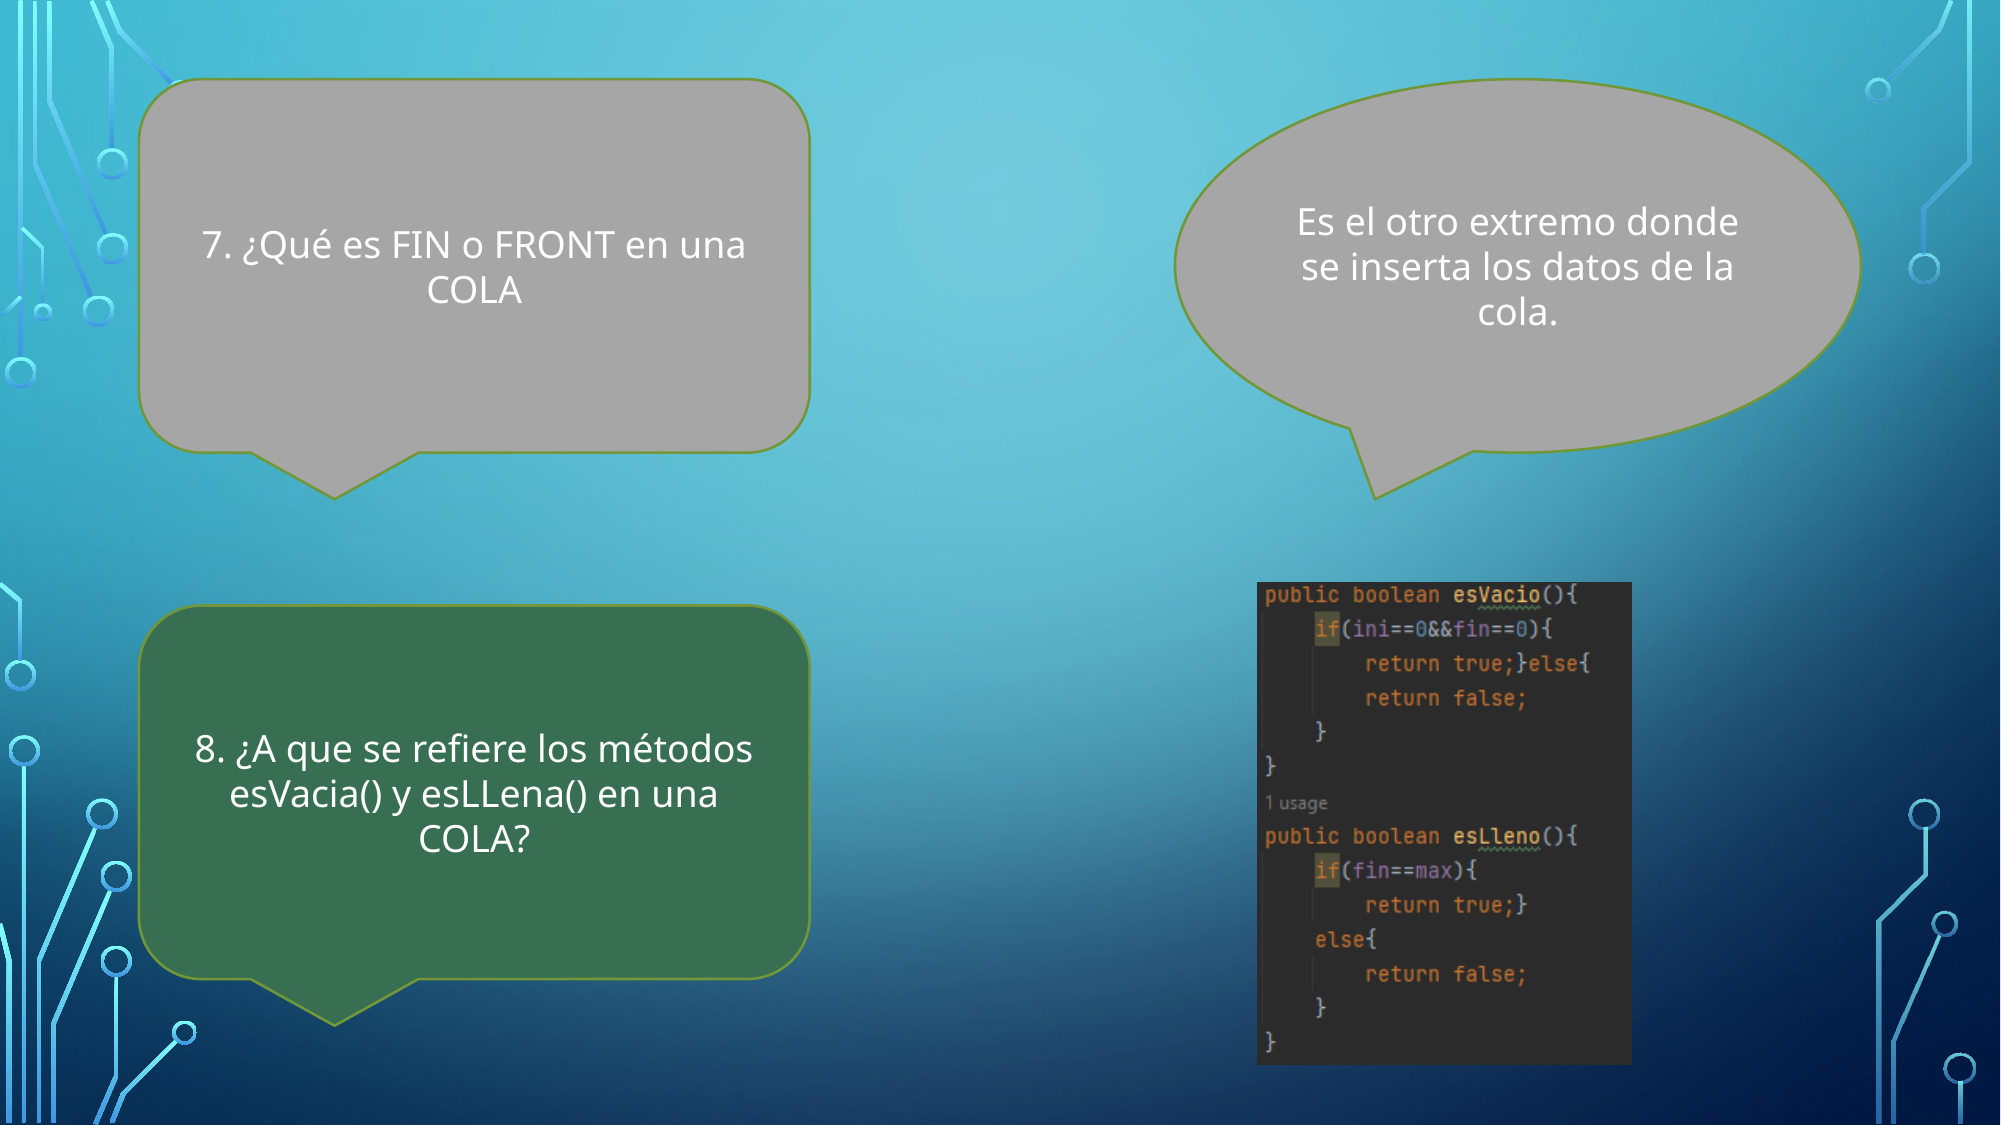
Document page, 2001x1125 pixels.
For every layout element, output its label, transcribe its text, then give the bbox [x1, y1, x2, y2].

text_box 7. ¿Qué es FIN o FRONT en una COLA [137, 77, 812, 501]
picture [1257, 582, 1632, 1065]
text_box 8. ¿A que se refiere los métodos esVacia() y esLLena() en una COLA? [137, 604, 812, 1027]
text_box Es el otro extremo donde se inserta los datos de la cola. [1173, 77, 1863, 501]
